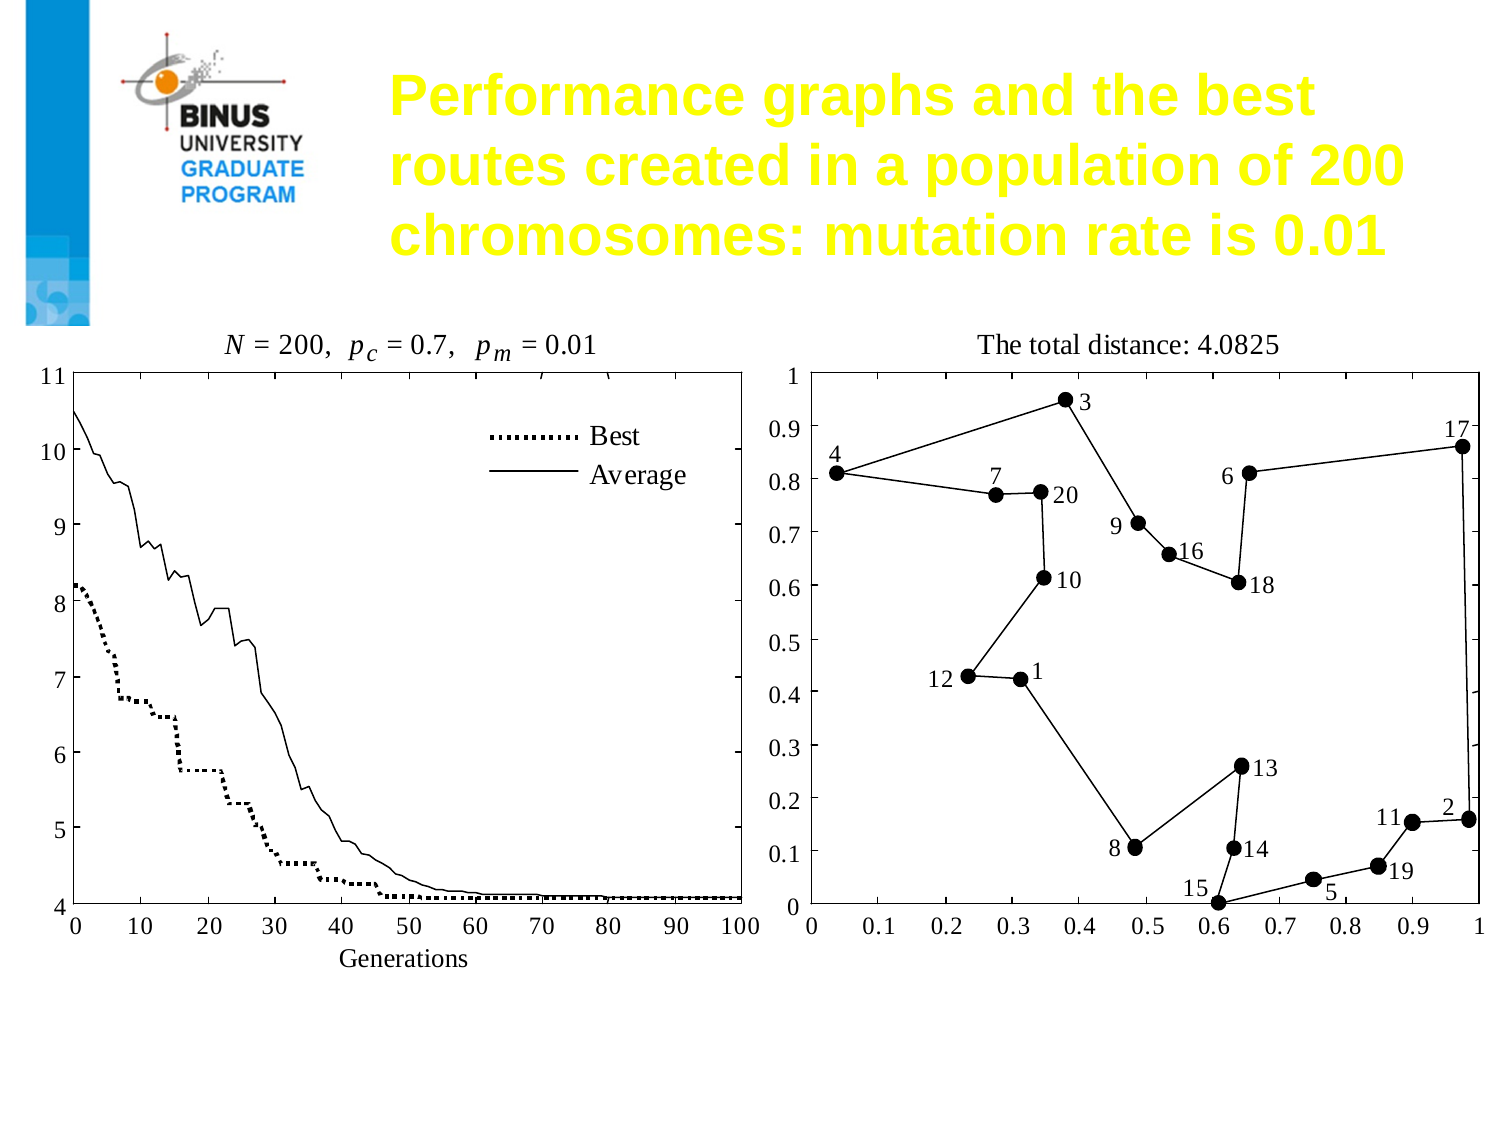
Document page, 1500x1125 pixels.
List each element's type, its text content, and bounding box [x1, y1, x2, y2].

picture [0, 0, 1499, 1050]
text_box Performance graphs and the best routes created in a population of 200 chromosomes: mutation rate is 0.01 [374, 50, 1471, 275]
